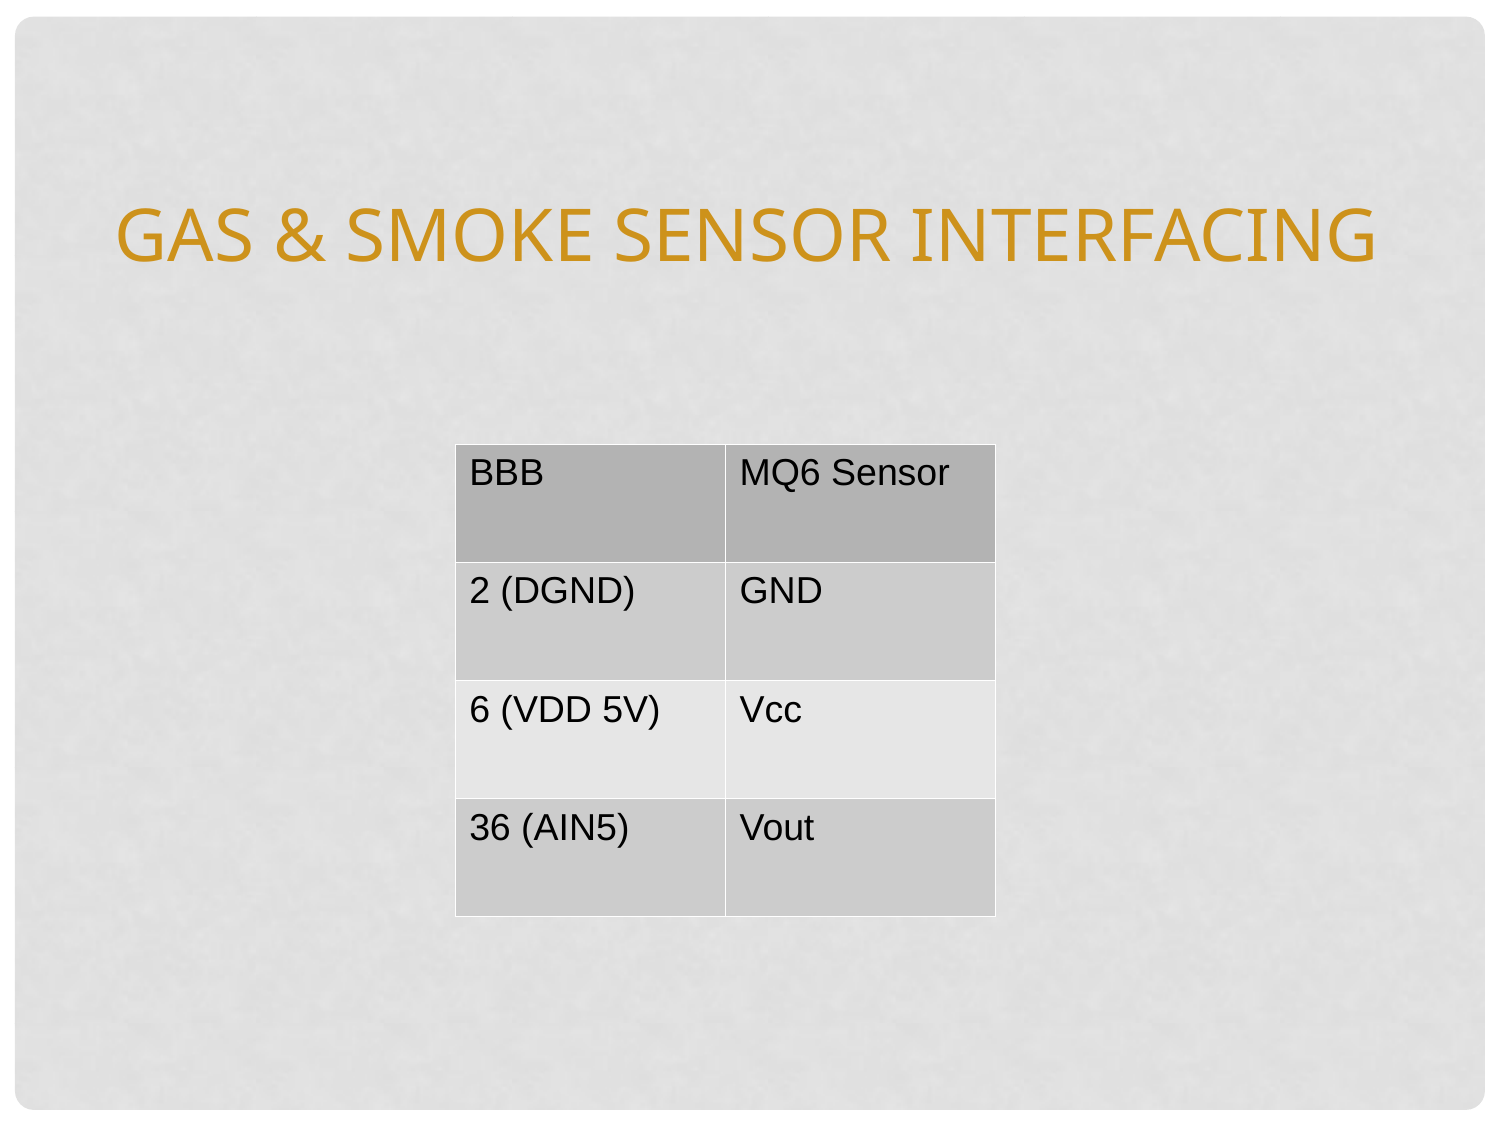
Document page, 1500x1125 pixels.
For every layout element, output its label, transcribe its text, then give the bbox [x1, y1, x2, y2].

table_header BBB [456, 445, 725, 562]
table_header MQ6 Sensor [726, 445, 995, 562]
text_box GAS & smoke sensor interfacing [69, 147, 1425, 318]
table_cell 6 (VDD 5V) [456, 681, 725, 798]
text_box [75, 287, 1425, 1005]
table_cell GND [726, 563, 995, 680]
table_cell Vcc [726, 681, 995, 798]
table_cell 2 (DGND) [456, 563, 725, 680]
table_cell Vout [726, 799, 995, 916]
table_cell 36 (AIN5) [456, 799, 725, 916]
